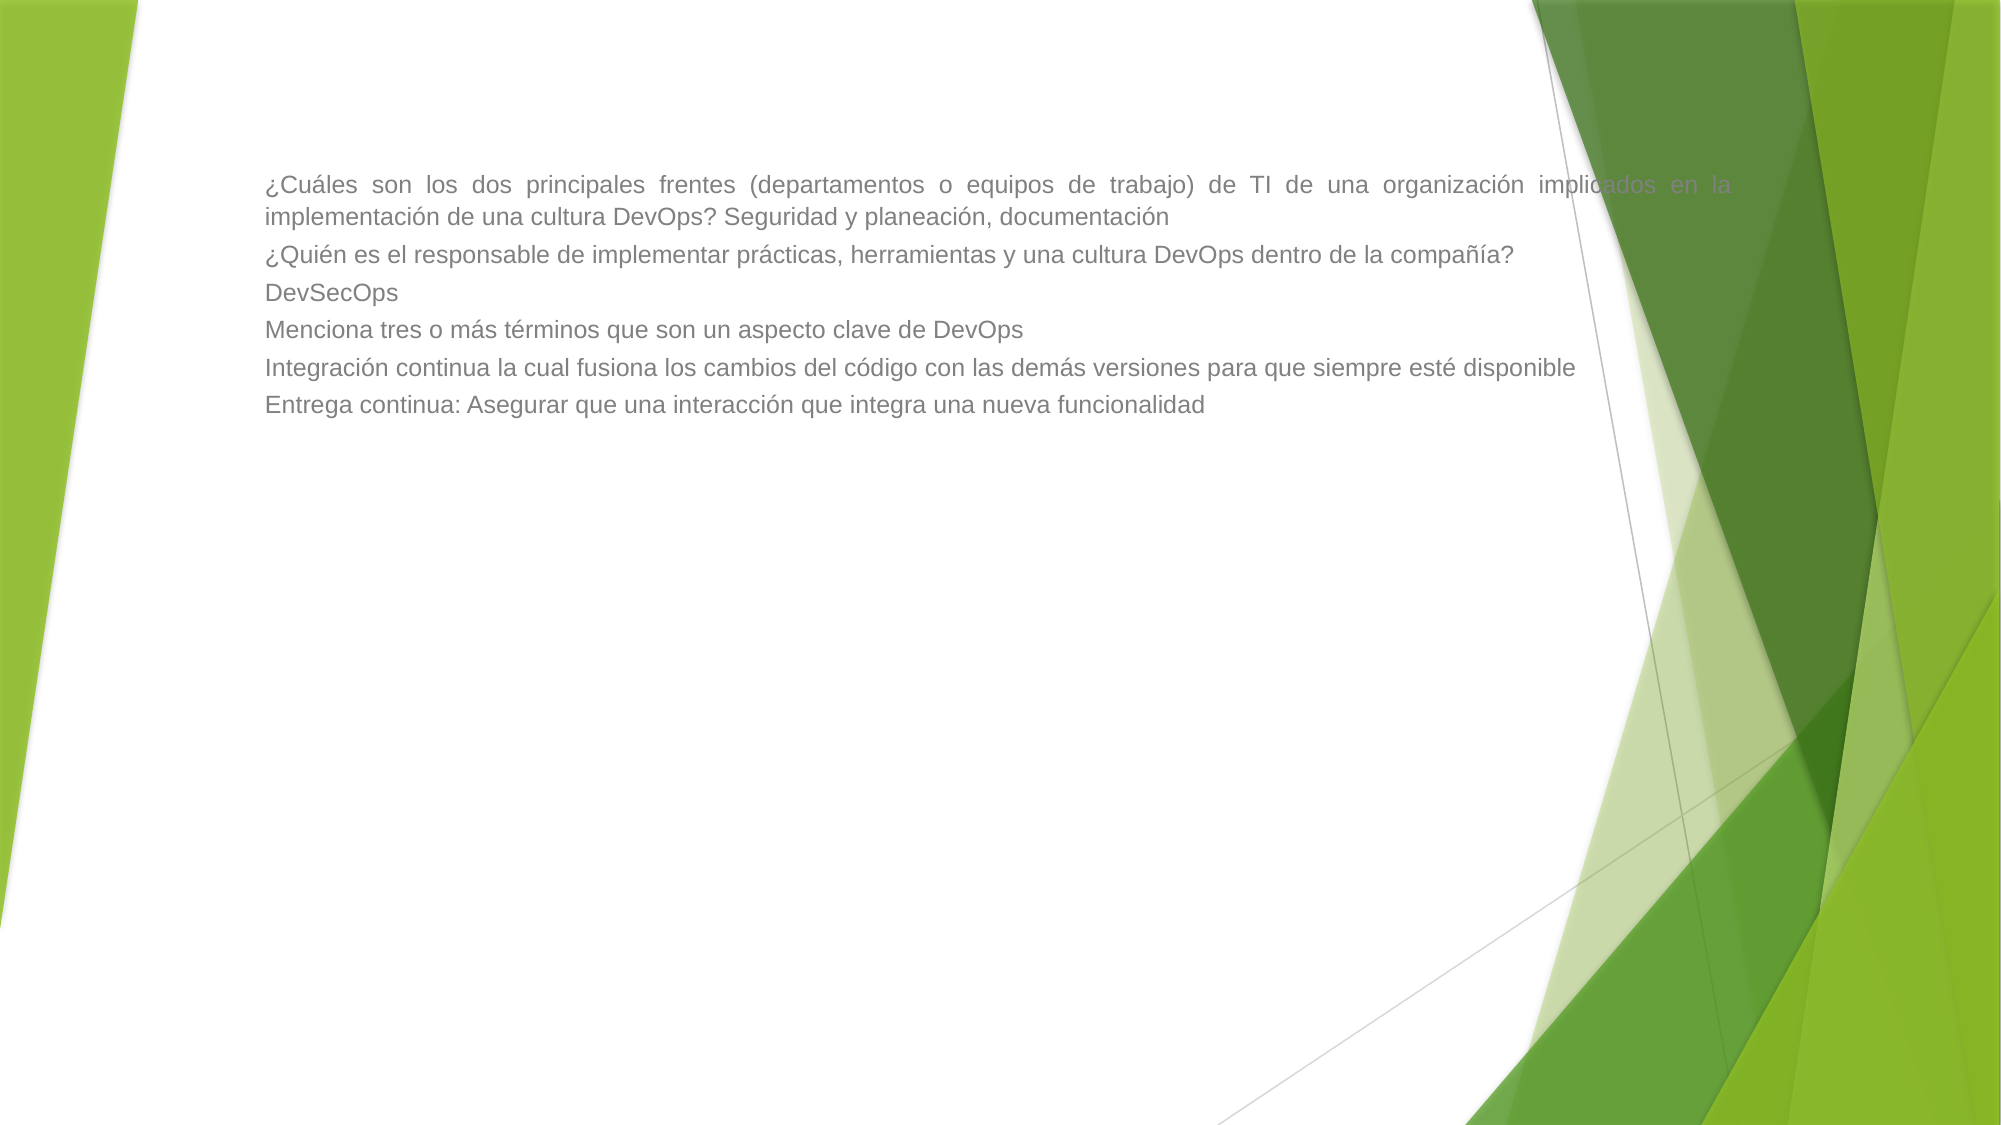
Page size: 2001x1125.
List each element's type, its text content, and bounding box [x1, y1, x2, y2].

subtitle ¿Cuáles son los dos principales frentes (departamentos o equipos de trabajo) de TI de una organización implicados en la implementación de una cultura DevOps? Seguridad y planeación, documentación ¿Quién es el responsable de implementar prácticas, herramientas y una cultura DevOps dentro de la compañía? DevSecOps Menciona tres o más términos que son un aspecto clave de DevOps Integración continua la cual fusiona los cambios del código con las demás versiones para que siempre esté disponible Entrega continua: Asegurar que una interacción que integra una nueva funcionalidad [249, 159, 1750, 431]
